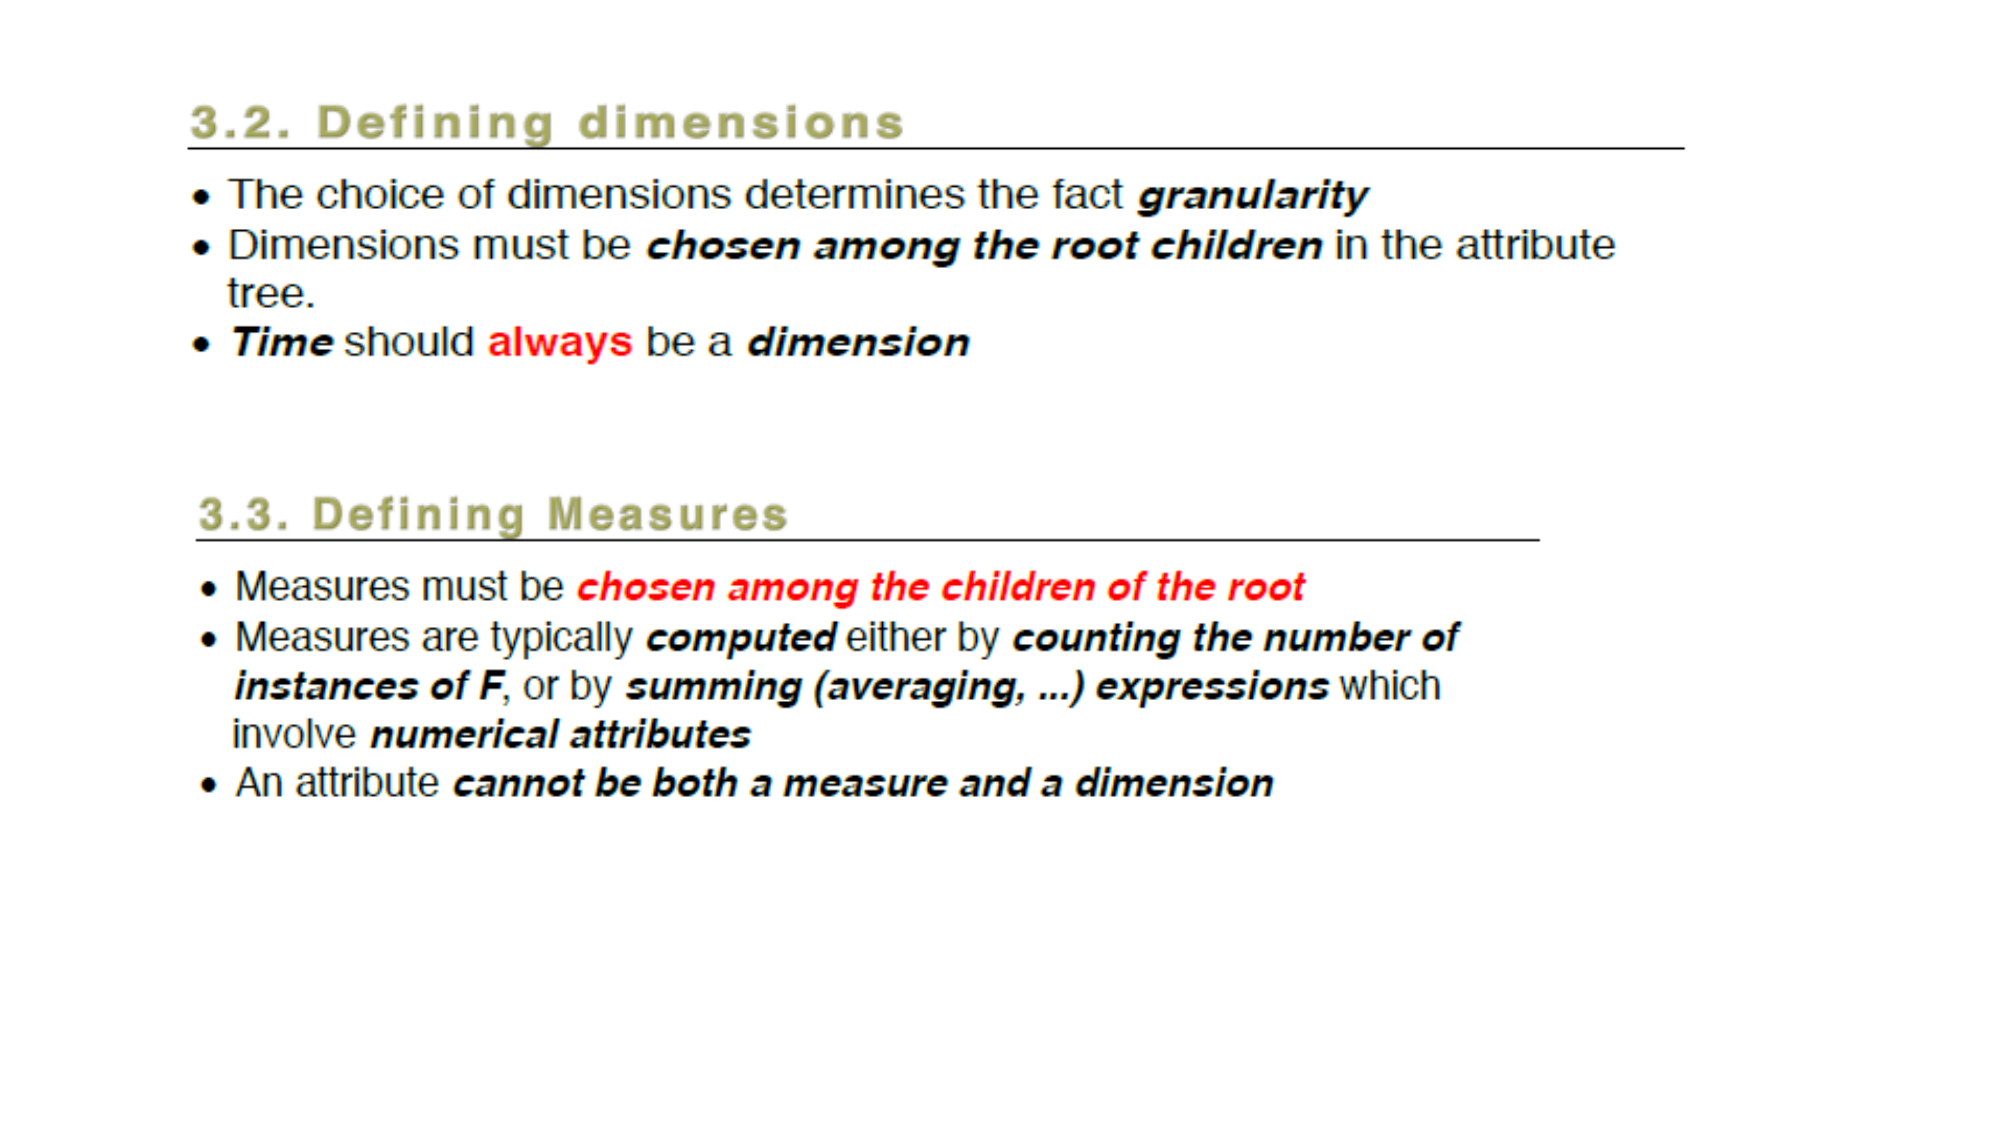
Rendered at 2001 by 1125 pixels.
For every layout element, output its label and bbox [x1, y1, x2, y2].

picture [165, 487, 1574, 816]
picture [165, 68, 1716, 388]
